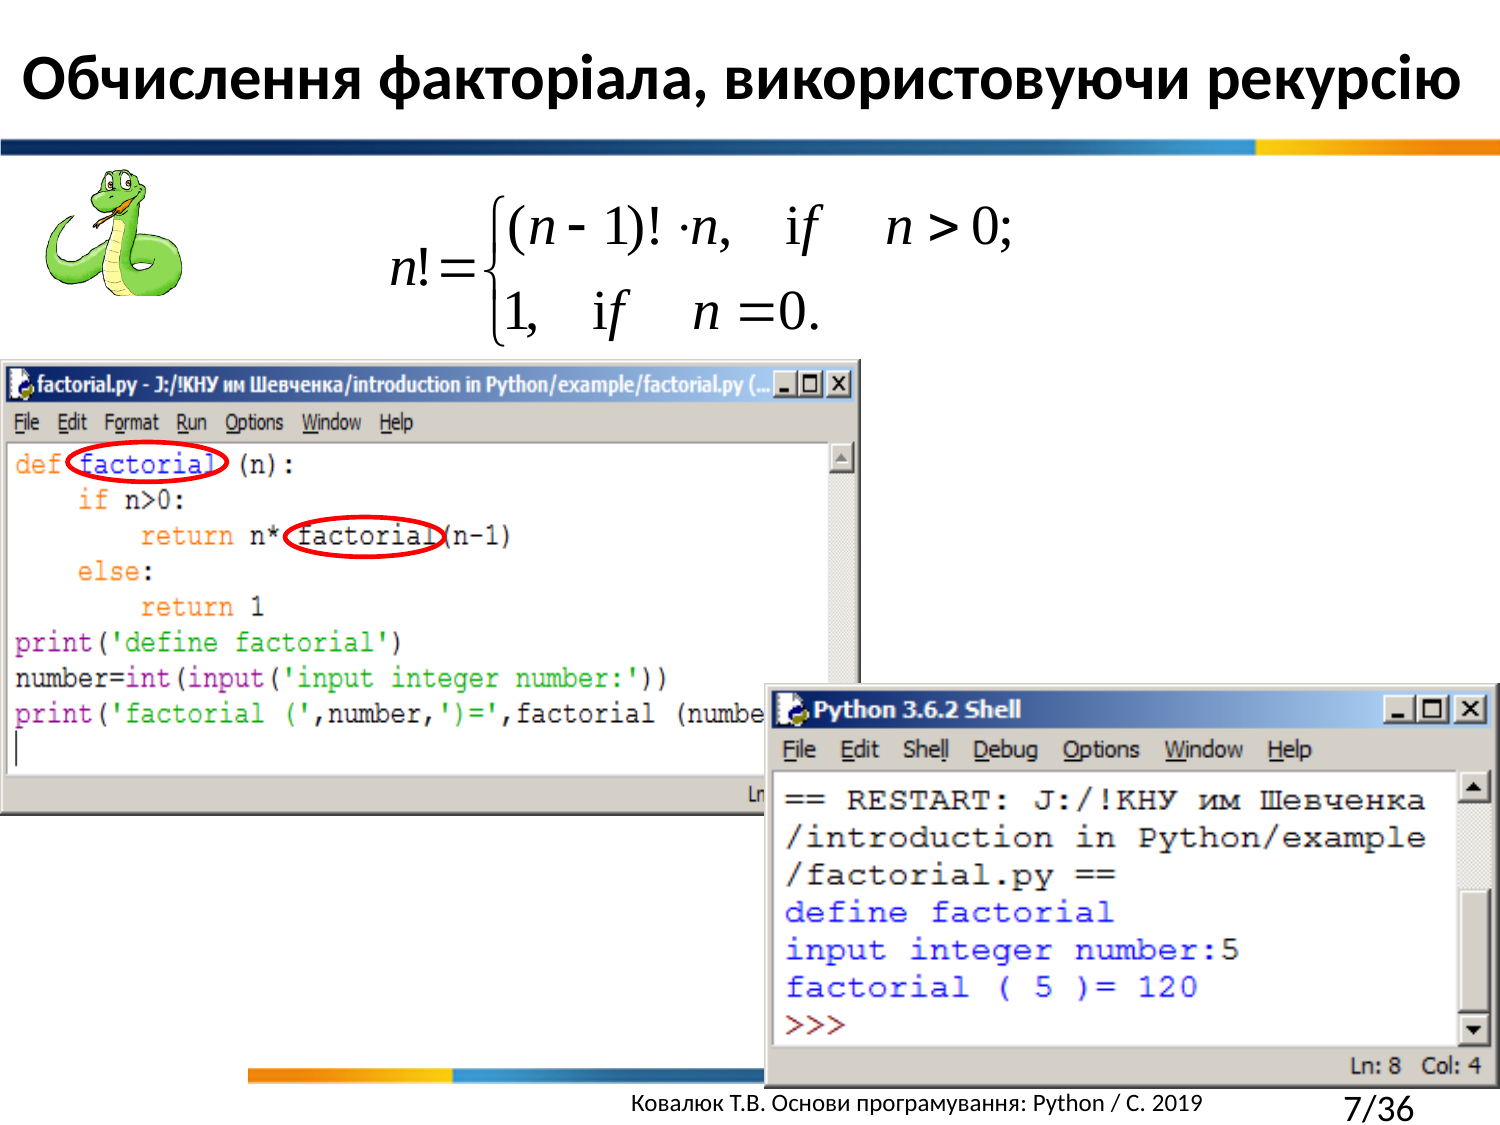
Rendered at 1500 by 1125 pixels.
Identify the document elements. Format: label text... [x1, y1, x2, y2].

picture [2, 139, 1500, 155]
picture [41, 160, 186, 296]
title Обчислення факторіала, використовуючи рекурсію [0, 27, 1493, 130]
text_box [380, 186, 1023, 357]
picture [0, 359, 1500, 1089]
